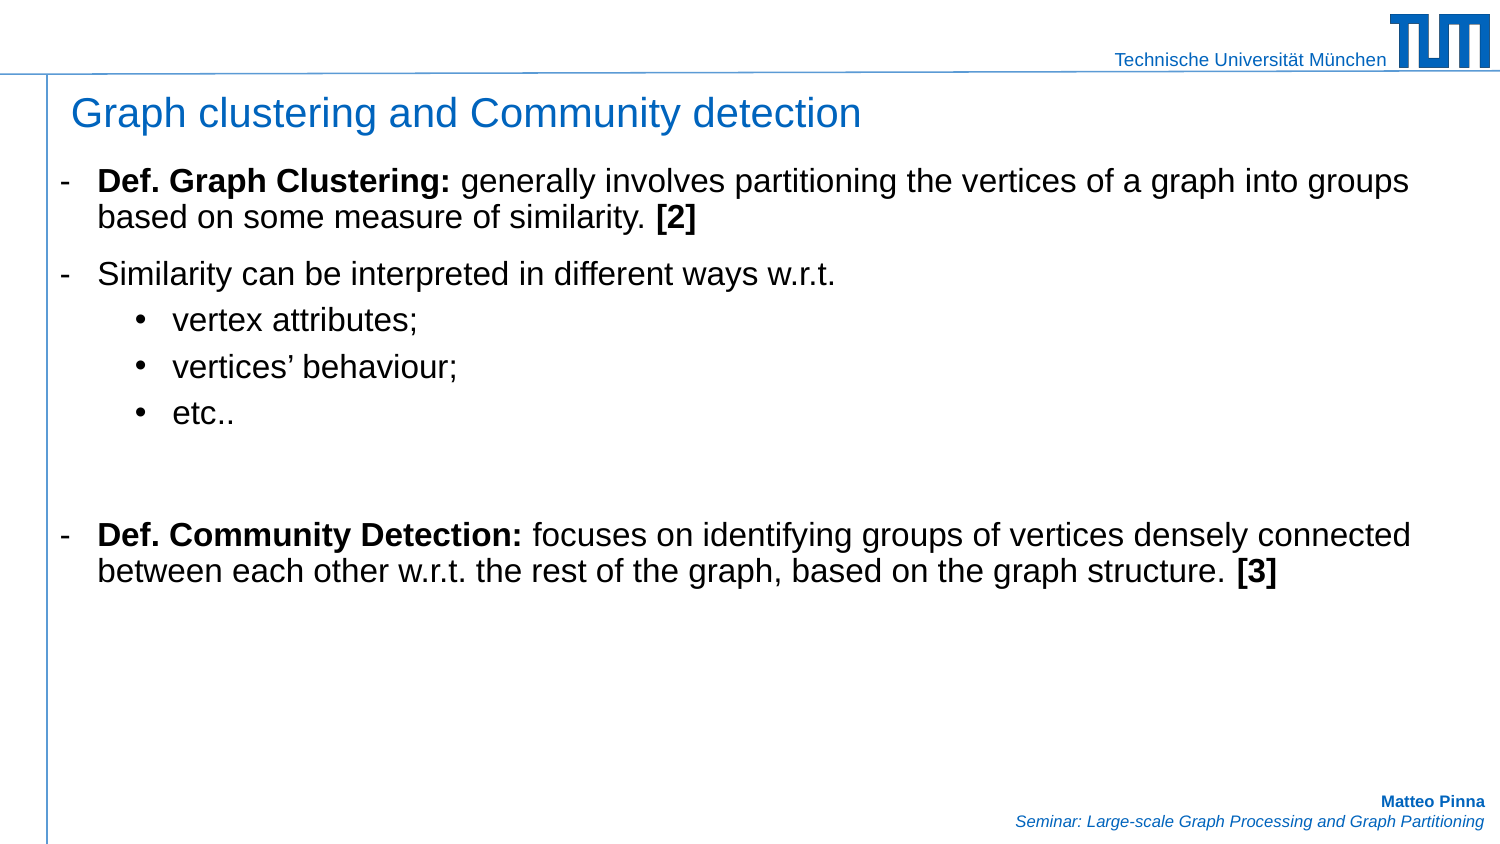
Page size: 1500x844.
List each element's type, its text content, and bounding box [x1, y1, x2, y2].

picture [1390, 14, 1490, 68]
title Graph clustering and Community detection [56, 83, 1281, 146]
list Def. Graph Clustering: generally involves partitioning the vertices of a graph into groups based on some measure of similarity. [2] Similarity can be interpreted in different ways w.r.t. vertex attributes; vertices’ behaviour; etc.. Def. Community Detection: focuses on identifying groups of vertices densely connected between each other w.r.t. the rest of the graph, based on the graph structure. [3] [45, 156, 1489, 657]
